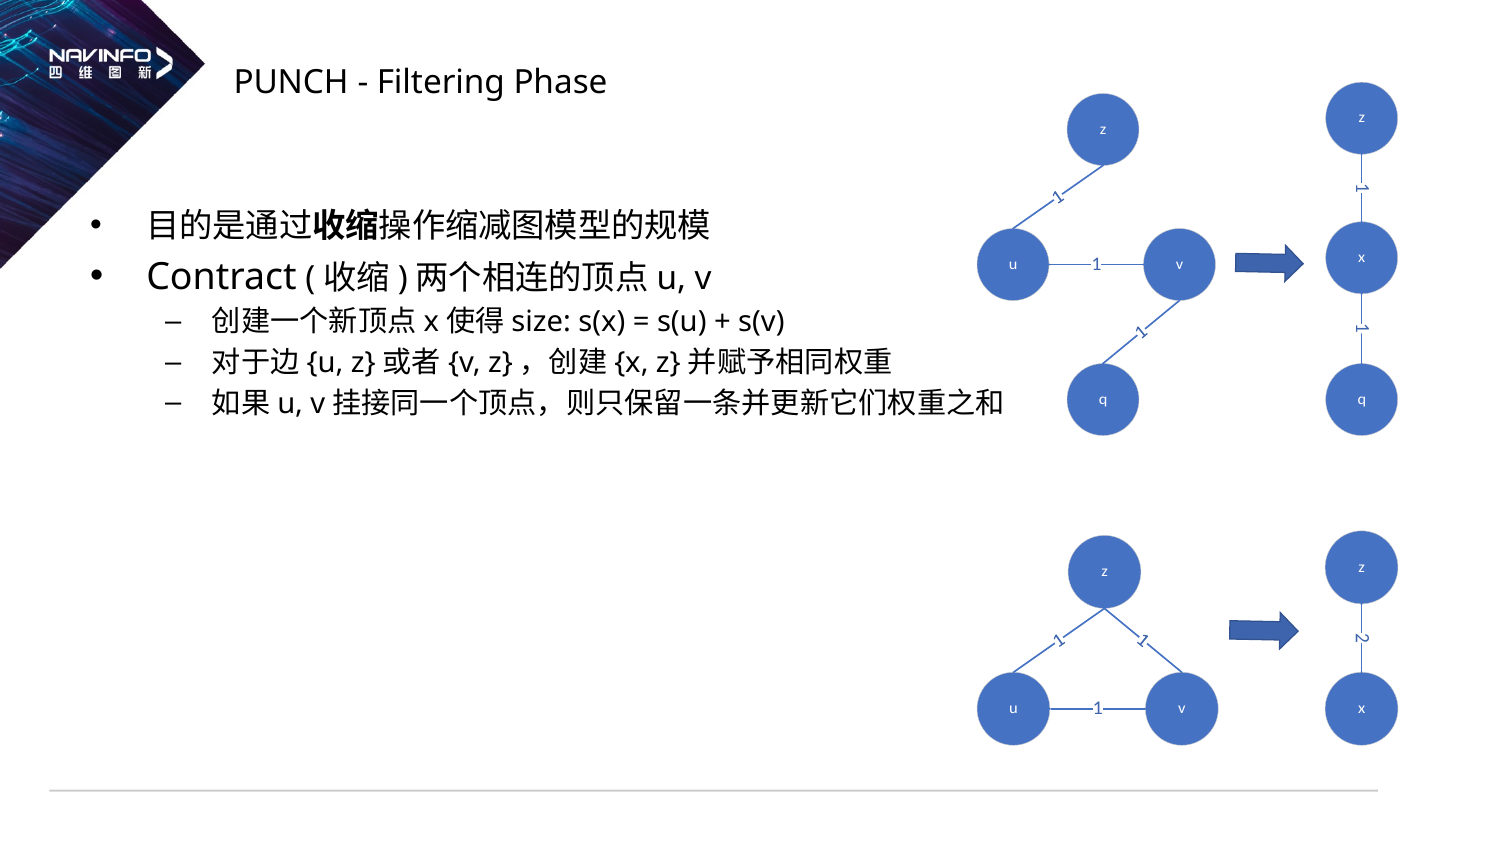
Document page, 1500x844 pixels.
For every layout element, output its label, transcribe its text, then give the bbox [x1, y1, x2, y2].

list 目的是通过收缩操作缩减图模型的规模 Contract (收缩)两个相连的顶点u, v 创建一个新顶点x使得size: s(x) = s(u) + s(v) 对于边{u, z}或者{v, z}，创建{x, z}并赋予相同权重 如果u, v挂接同一个顶点，则只保留一条并更新它们权重之和 [75, 196, 1425, 754]
picture [20, 39, 31, 44]
picture [0, 0, 1500, 844]
title PUNCH - Filtering Phase [218, 33, 1424, 127]
